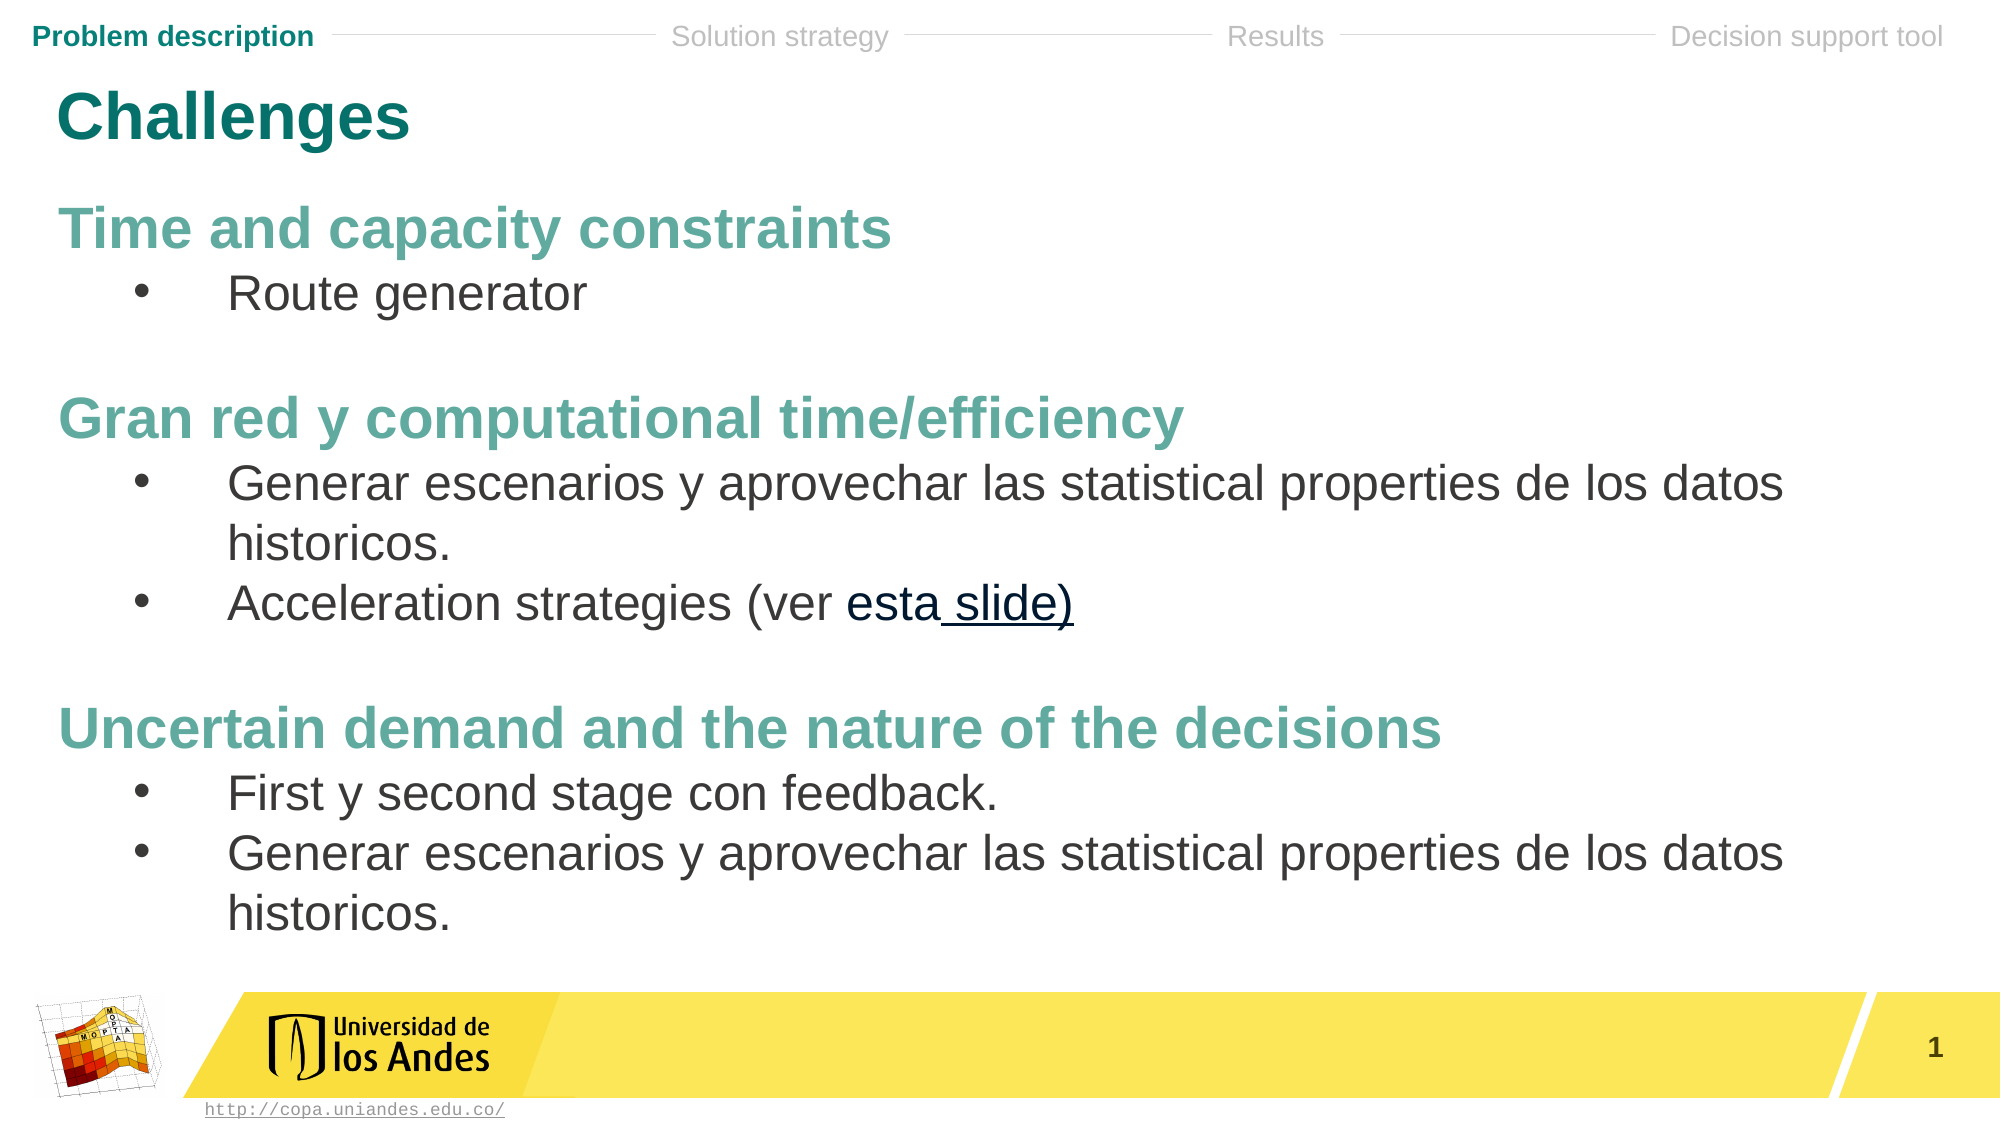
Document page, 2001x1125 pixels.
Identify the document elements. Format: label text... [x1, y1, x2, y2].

picture [34, 993, 167, 1098]
text_box Time and capacity constraints Route generator Gran red y computational time/efficiency Generar escenarios y aprovechar las statistical properties de los datos historicos. Acceleration strategies (ver esta slide) Uncertain demand and the nature of the decisions First y second stage con feedback. Generar escenarios y aprovechar las statistical properties de los datos historicos. [43, 183, 1957, 948]
title Challenges [41, 74, 431, 163]
